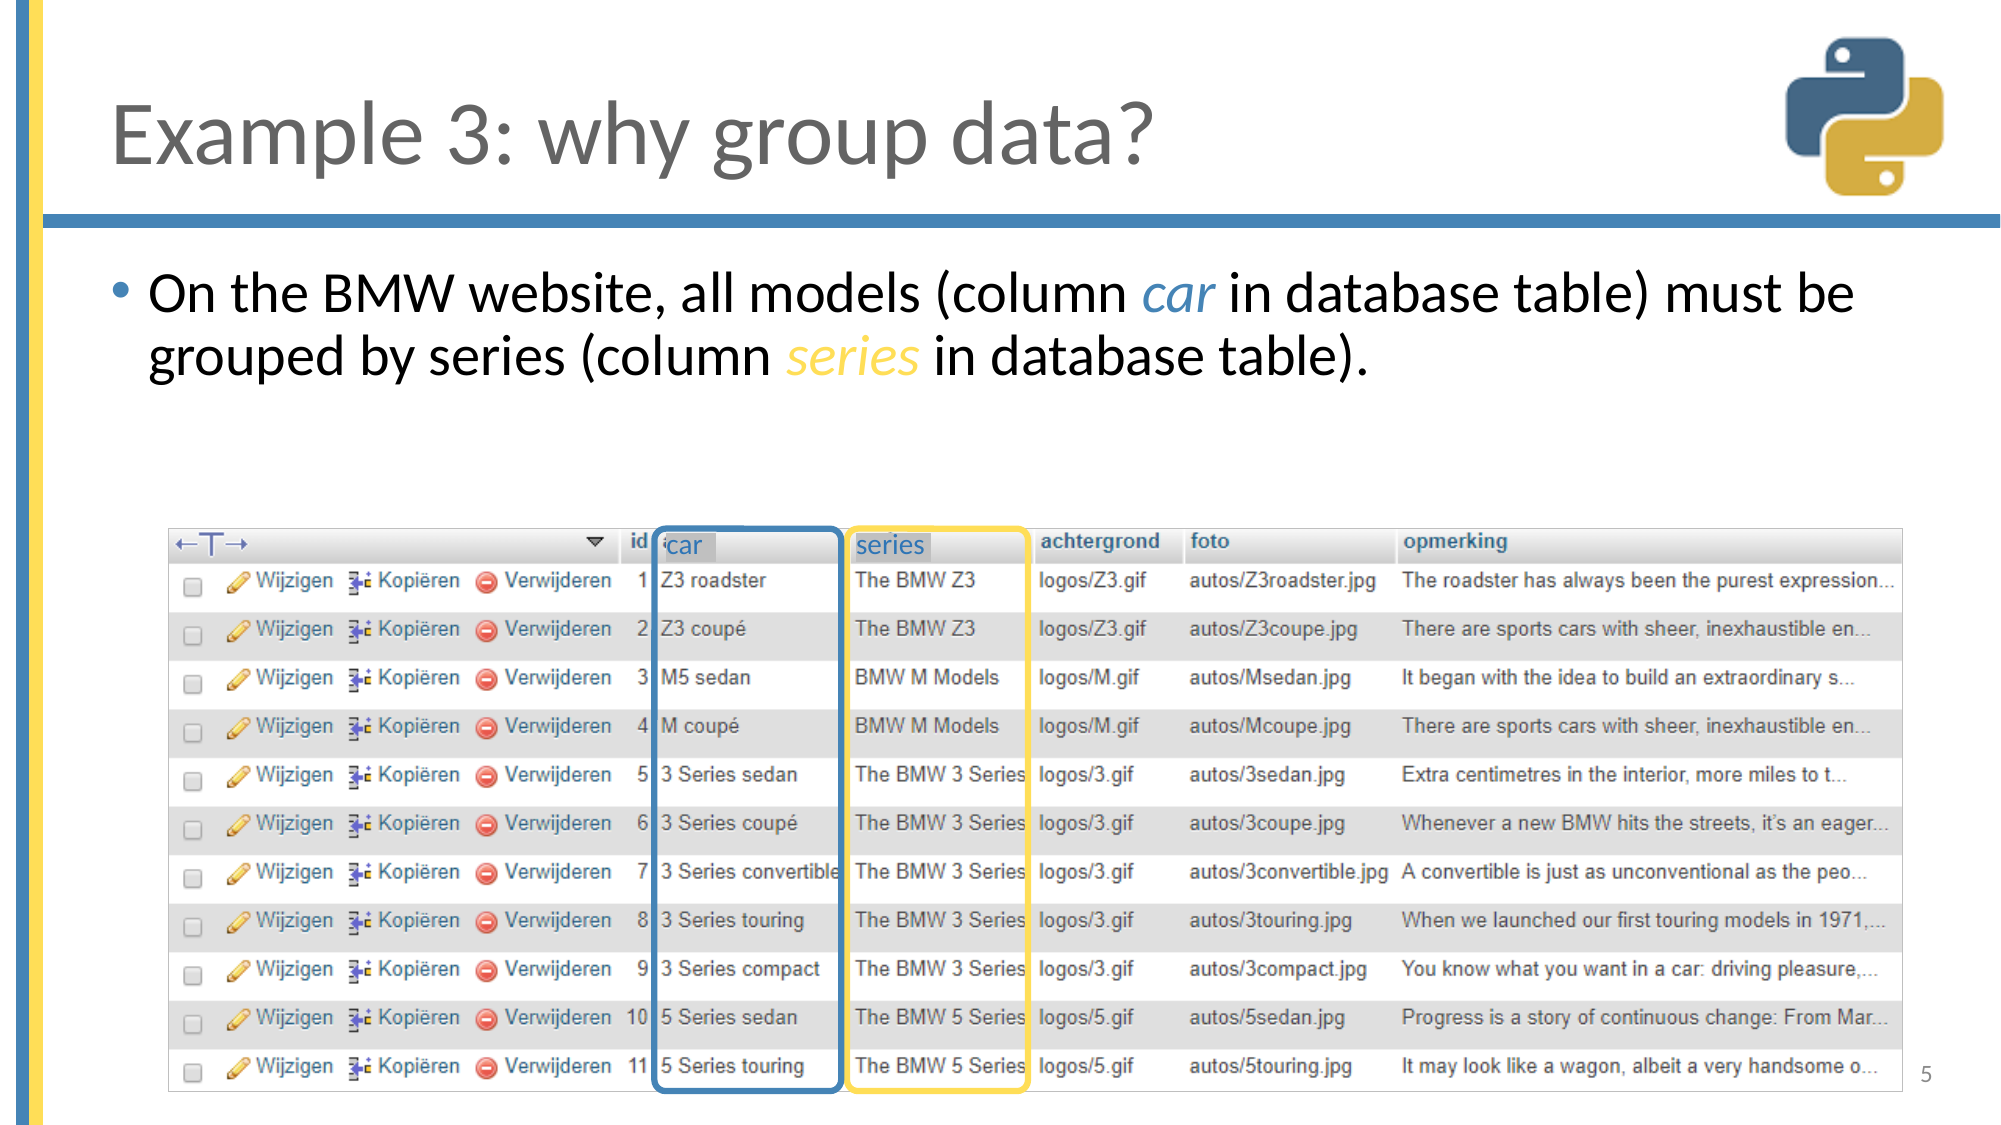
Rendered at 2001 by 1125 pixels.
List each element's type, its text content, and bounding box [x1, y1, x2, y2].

text_box series [841, 518, 948, 528]
picture [1747, 18, 1987, 205]
picture [168, 528, 1903, 1092]
slide_number 5 [1497, 1042, 1948, 1103]
title Example 3: why group data? [95, 59, 1863, 211]
list On the BMW website, all models (column car in database table) must be grouped by series (column series in database table). [95, 254, 1884, 1014]
text_box car [651, 518, 758, 528]
